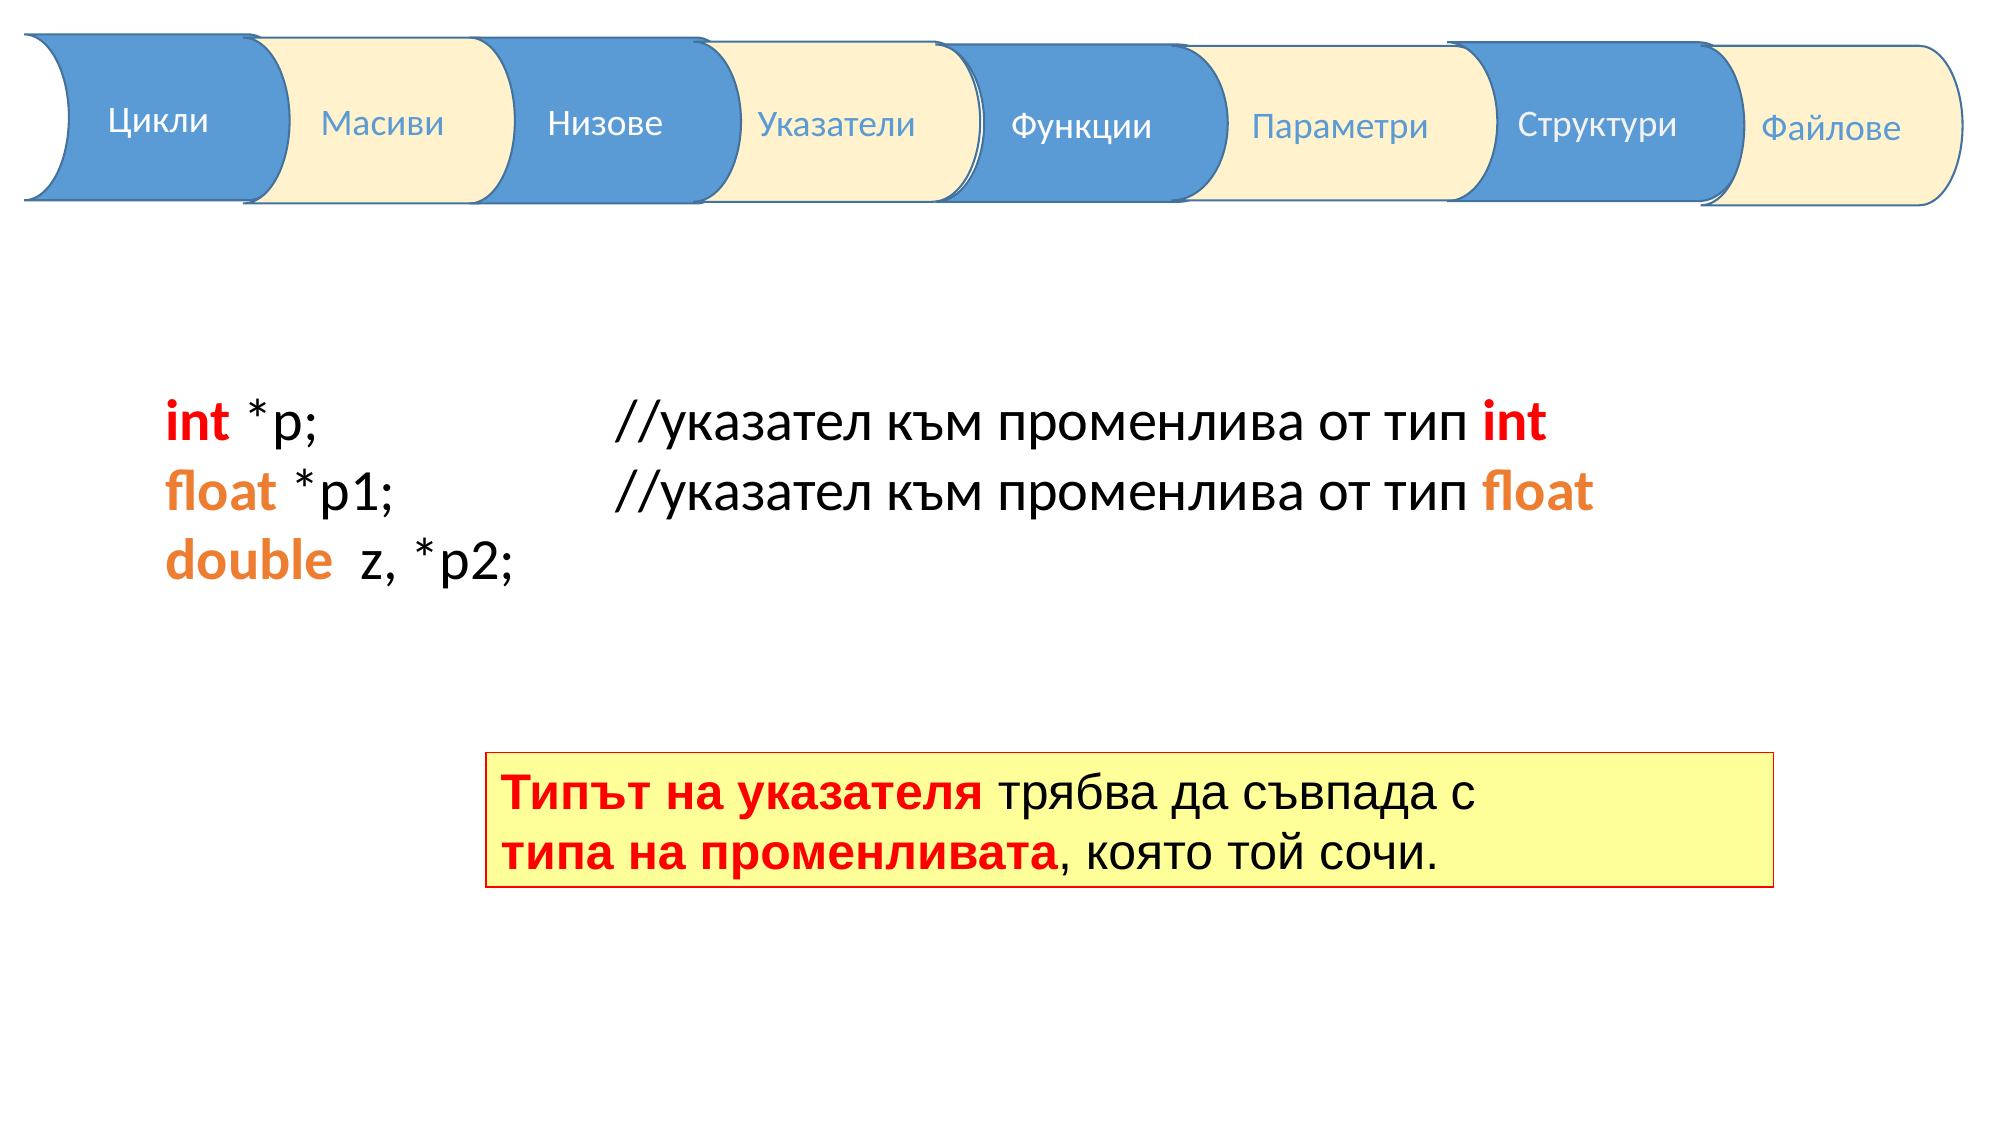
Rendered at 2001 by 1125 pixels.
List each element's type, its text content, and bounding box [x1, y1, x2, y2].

text_box int *p; //указател към променлива от тип int float *p1; //указател към променлива от тип float double z, *p2; [150, 374, 1667, 599]
text_box Типът на указателя трябва да съвпада с типа на променливата, която той сочи. [485, 752, 1774, 888]
